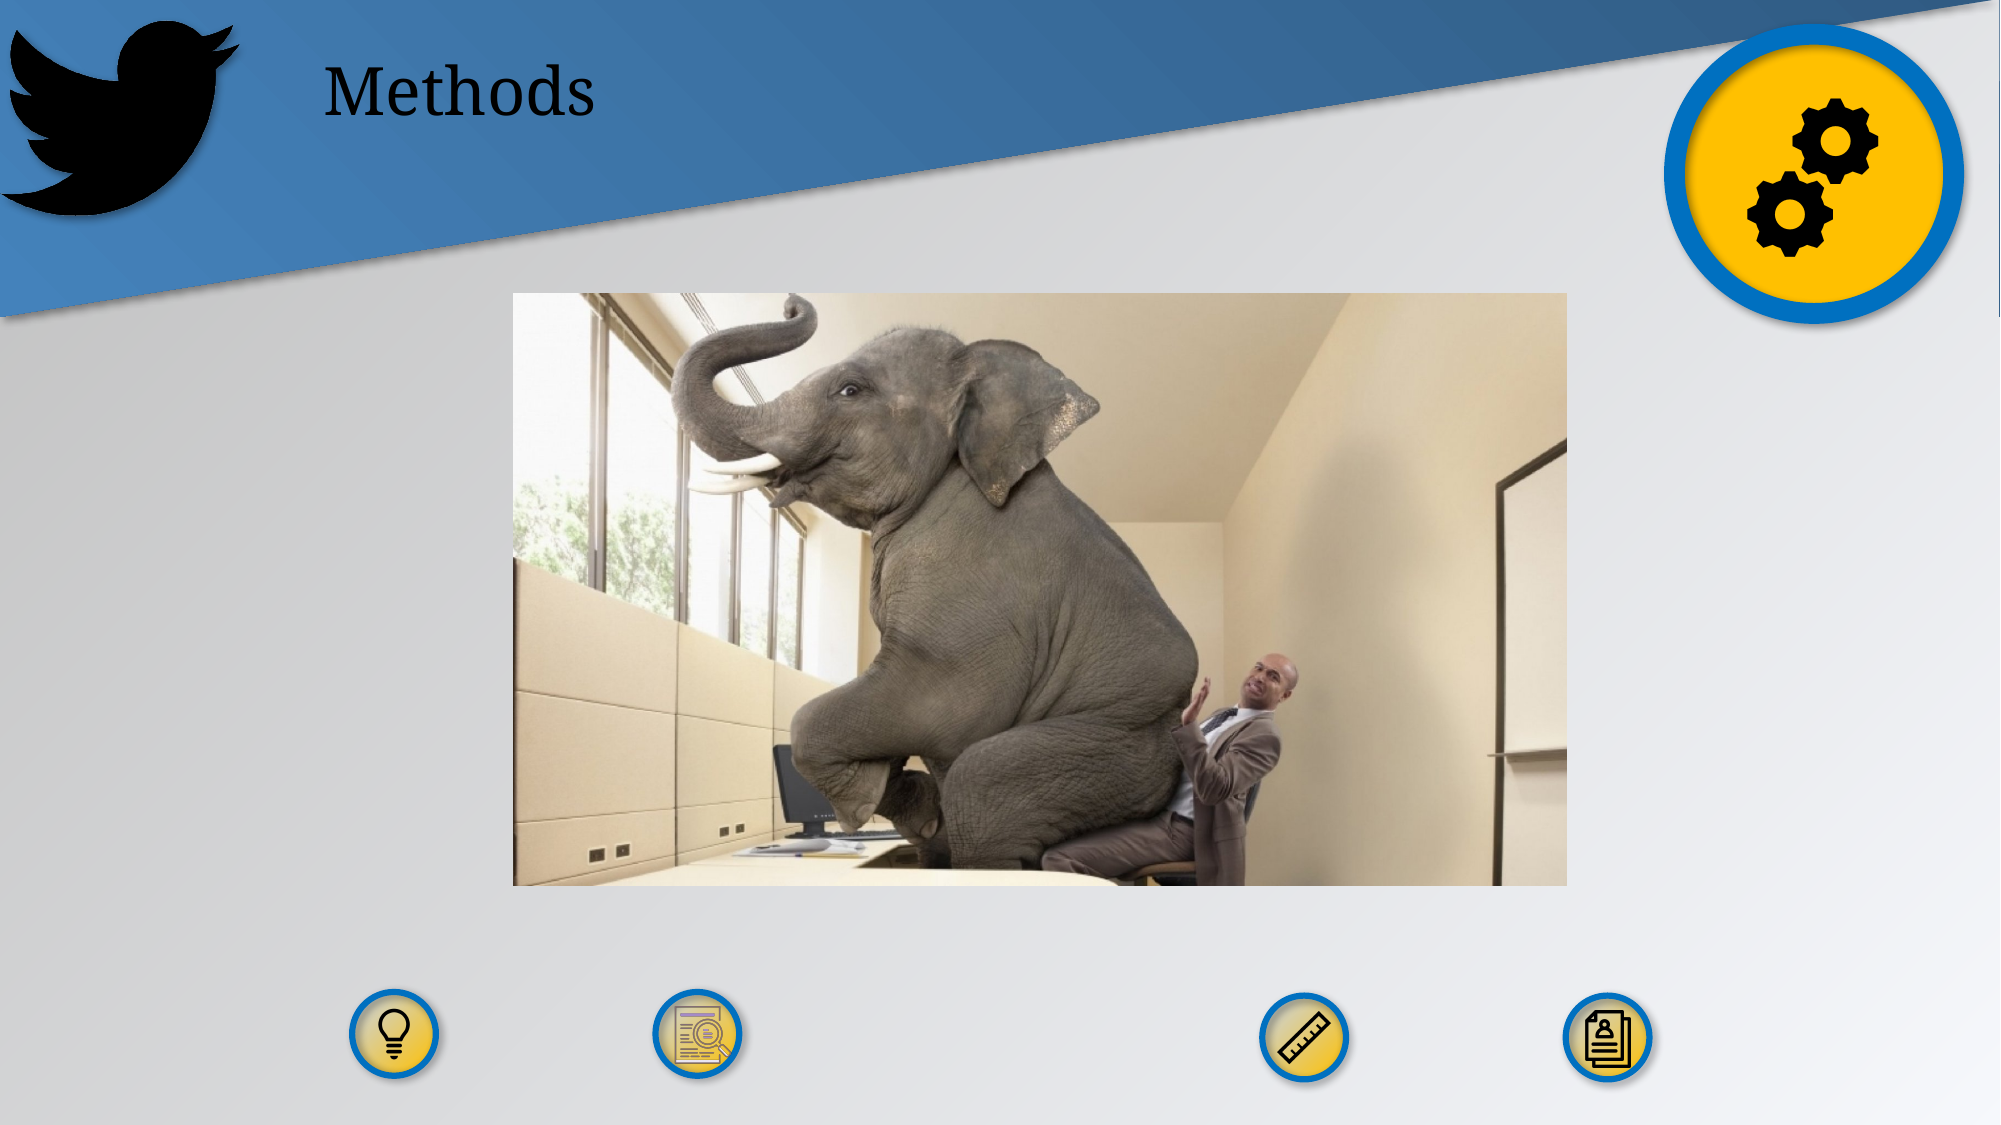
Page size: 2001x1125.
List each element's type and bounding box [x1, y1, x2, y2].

picture [513, 293, 1567, 886]
text_box [1664, 23, 1965, 324]
text_box [1562, 992, 1653, 1083]
text_box [652, 988, 743, 1079]
text_box [0, 0, 2000, 317]
text_box [1259, 992, 1350, 1083]
text_box [348, 988, 439, 1079]
